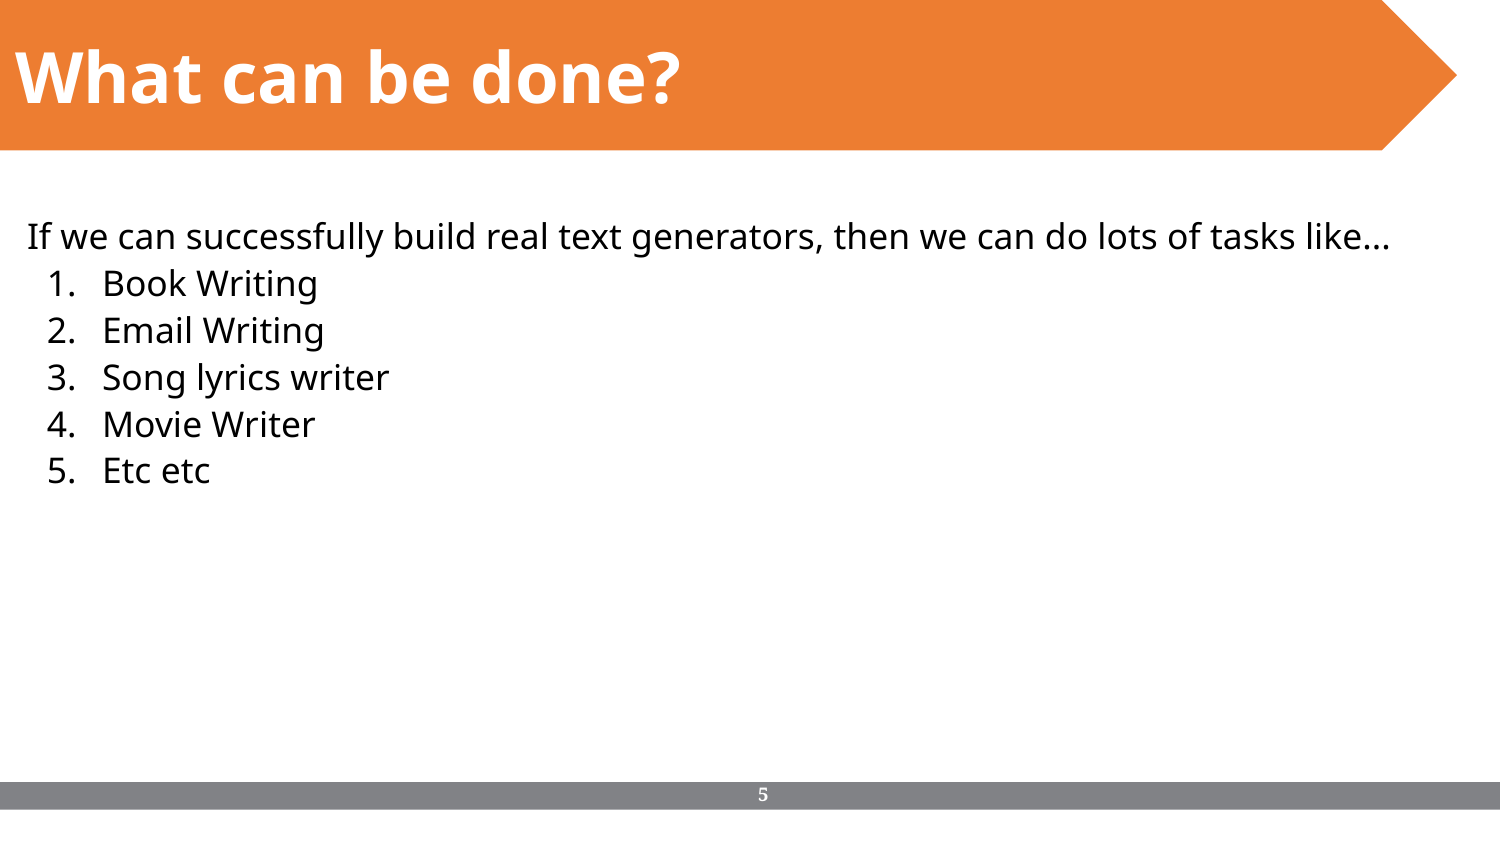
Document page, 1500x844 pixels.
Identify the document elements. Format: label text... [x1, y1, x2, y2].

text_box What can be done? [0, 0, 1457, 151]
slide_number ‹#› [716, 770, 784, 821]
text_box If we can successfully build real text generators, then we can do lots of tasks like... Book Writing Email Writing Song lyrics writer Movie Writer Etc etc [12, 160, 1427, 763]
